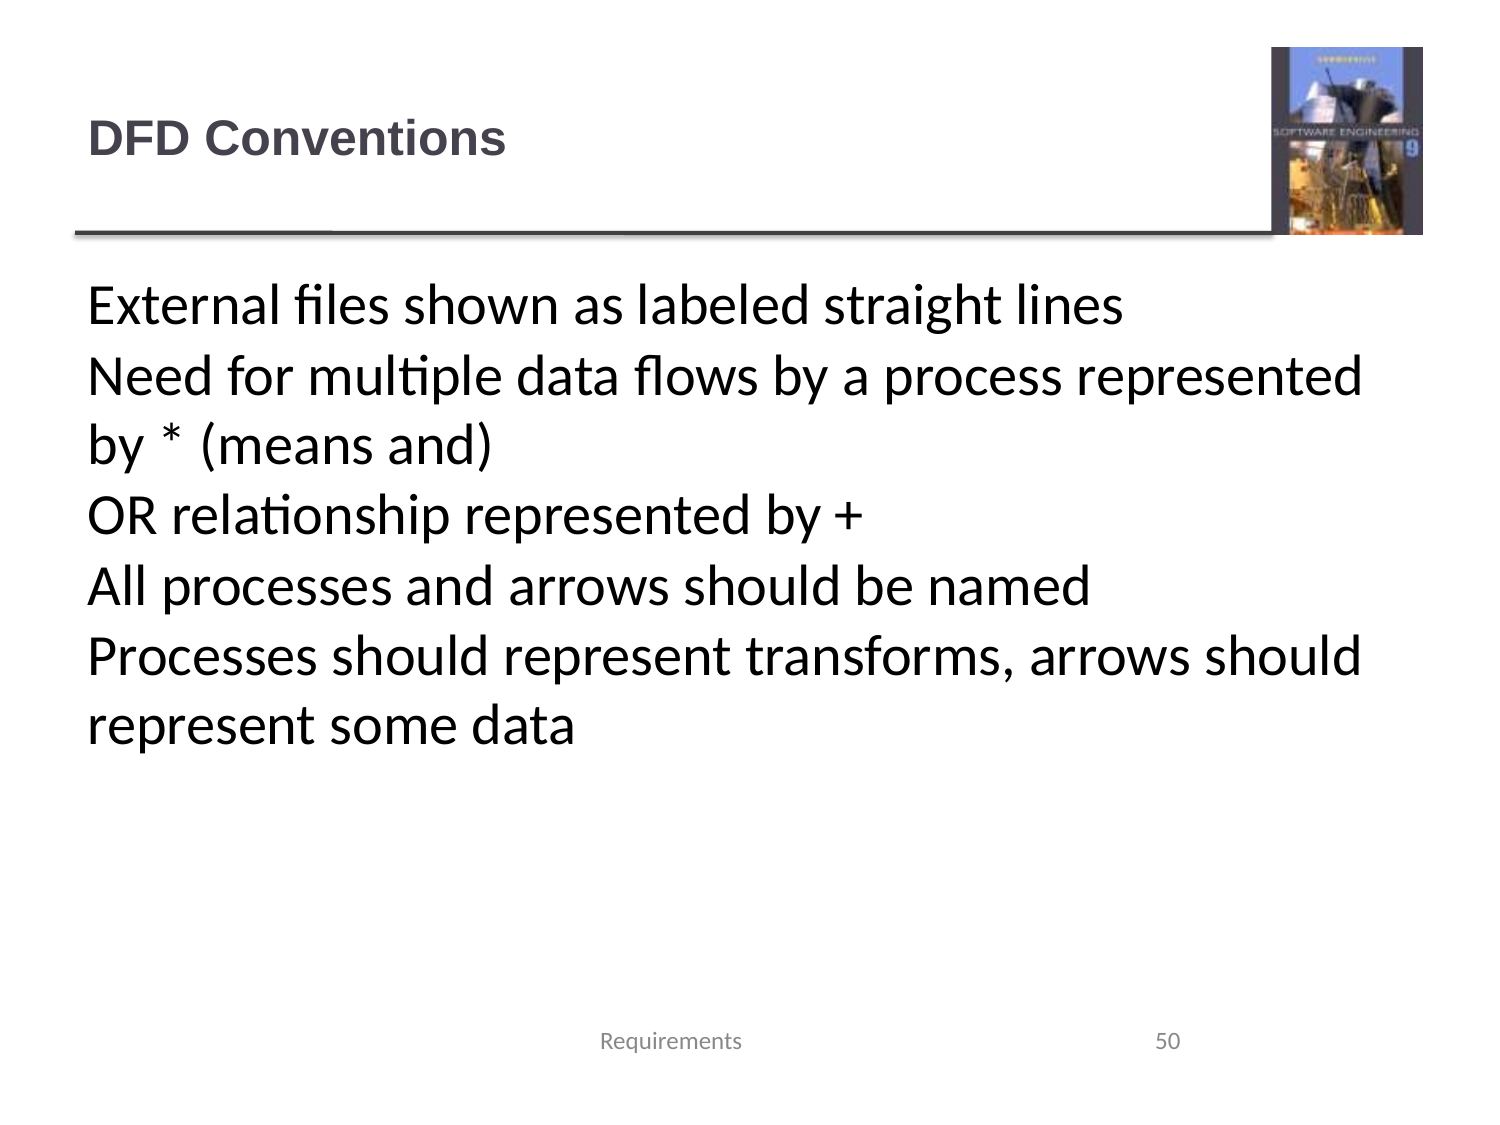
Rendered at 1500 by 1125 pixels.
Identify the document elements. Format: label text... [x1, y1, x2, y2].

list External files shown as labeled straight lines Need for multiple data flows by a process represented by * (means and) OR relationship represented by + All processes and arrows should be named Processes should represent transforms, arrows should represent some data [87, 266, 1413, 1006]
slide_number 50 [1155, 1024, 1468, 1100]
picture [67, 47, 1423, 246]
title DFD Conventions [87, 105, 1413, 170]
footer Requirements [600, 1024, 1075, 1100]
